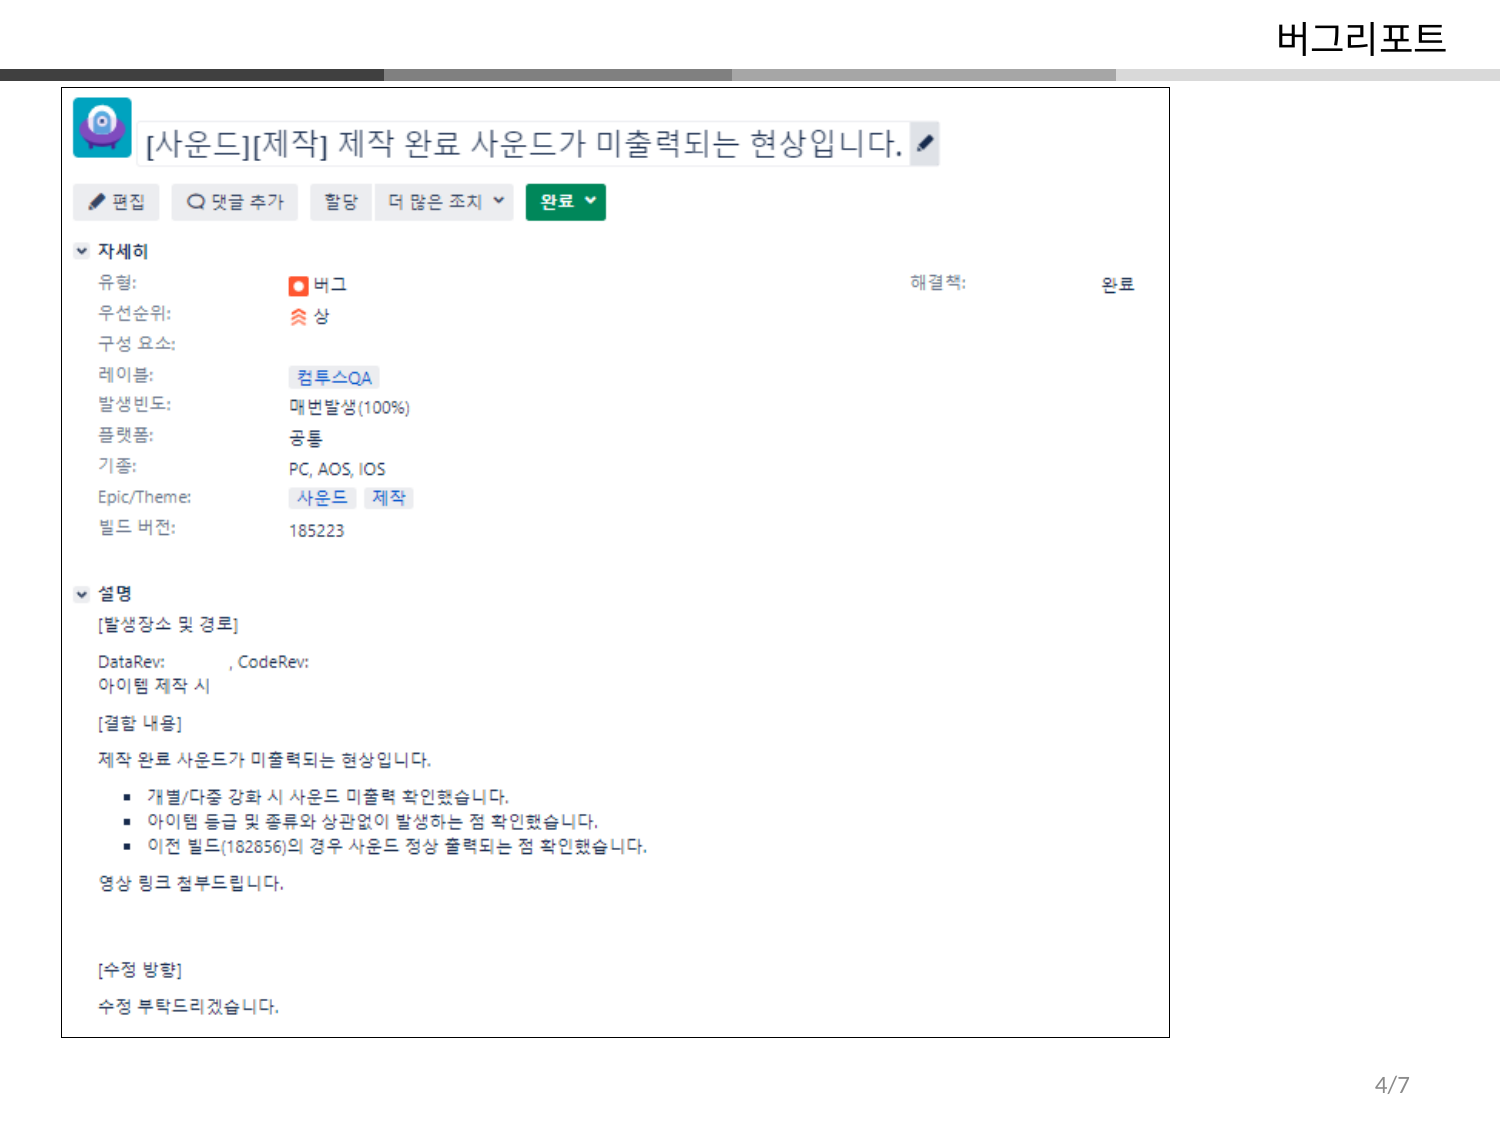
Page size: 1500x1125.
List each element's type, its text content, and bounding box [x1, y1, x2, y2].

picture [61, 87, 1170, 1038]
text_box 버그리포트 [1261, 9, 1464, 69]
slide_number 4/7 [1074, 1061, 1425, 1107]
